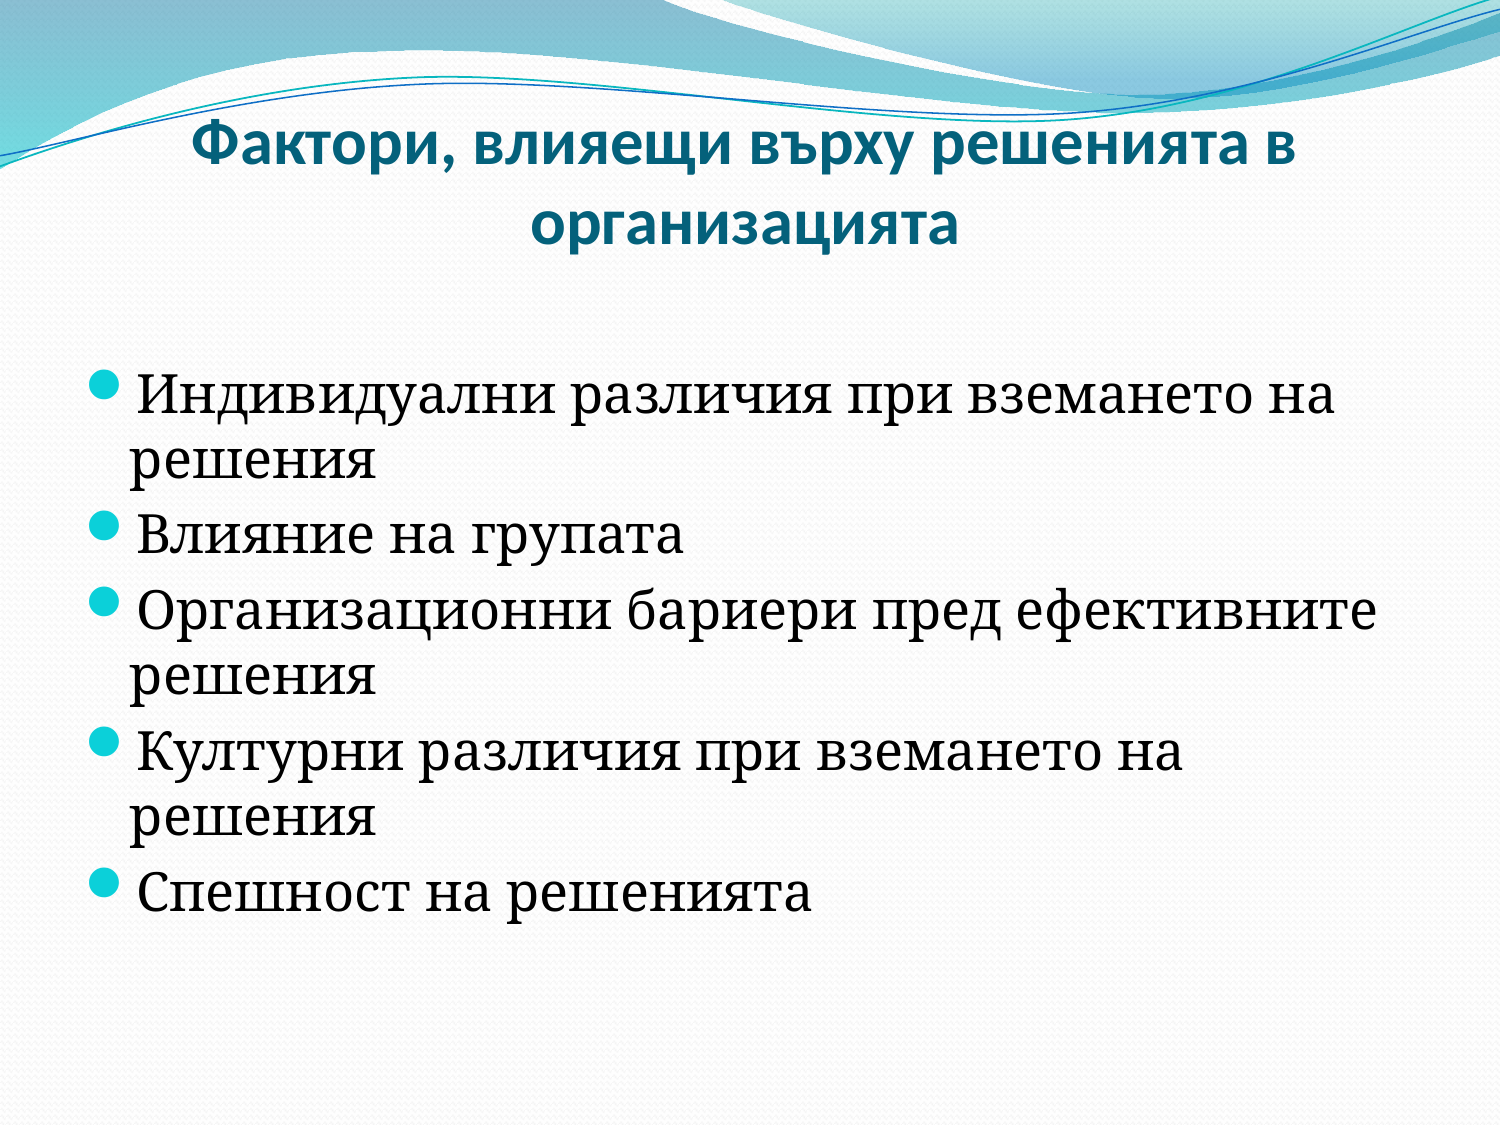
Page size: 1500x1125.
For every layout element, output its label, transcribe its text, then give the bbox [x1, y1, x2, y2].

list Индивидуални различия при вземането на решения Влияние на групата Организационни бариери пред ефективните решения Културни различия при вземането на решения Спешност на решенията [70, 351, 1421, 961]
text_box Фактори, влияещи върху решенията в организацията [70, 117, 1421, 258]
